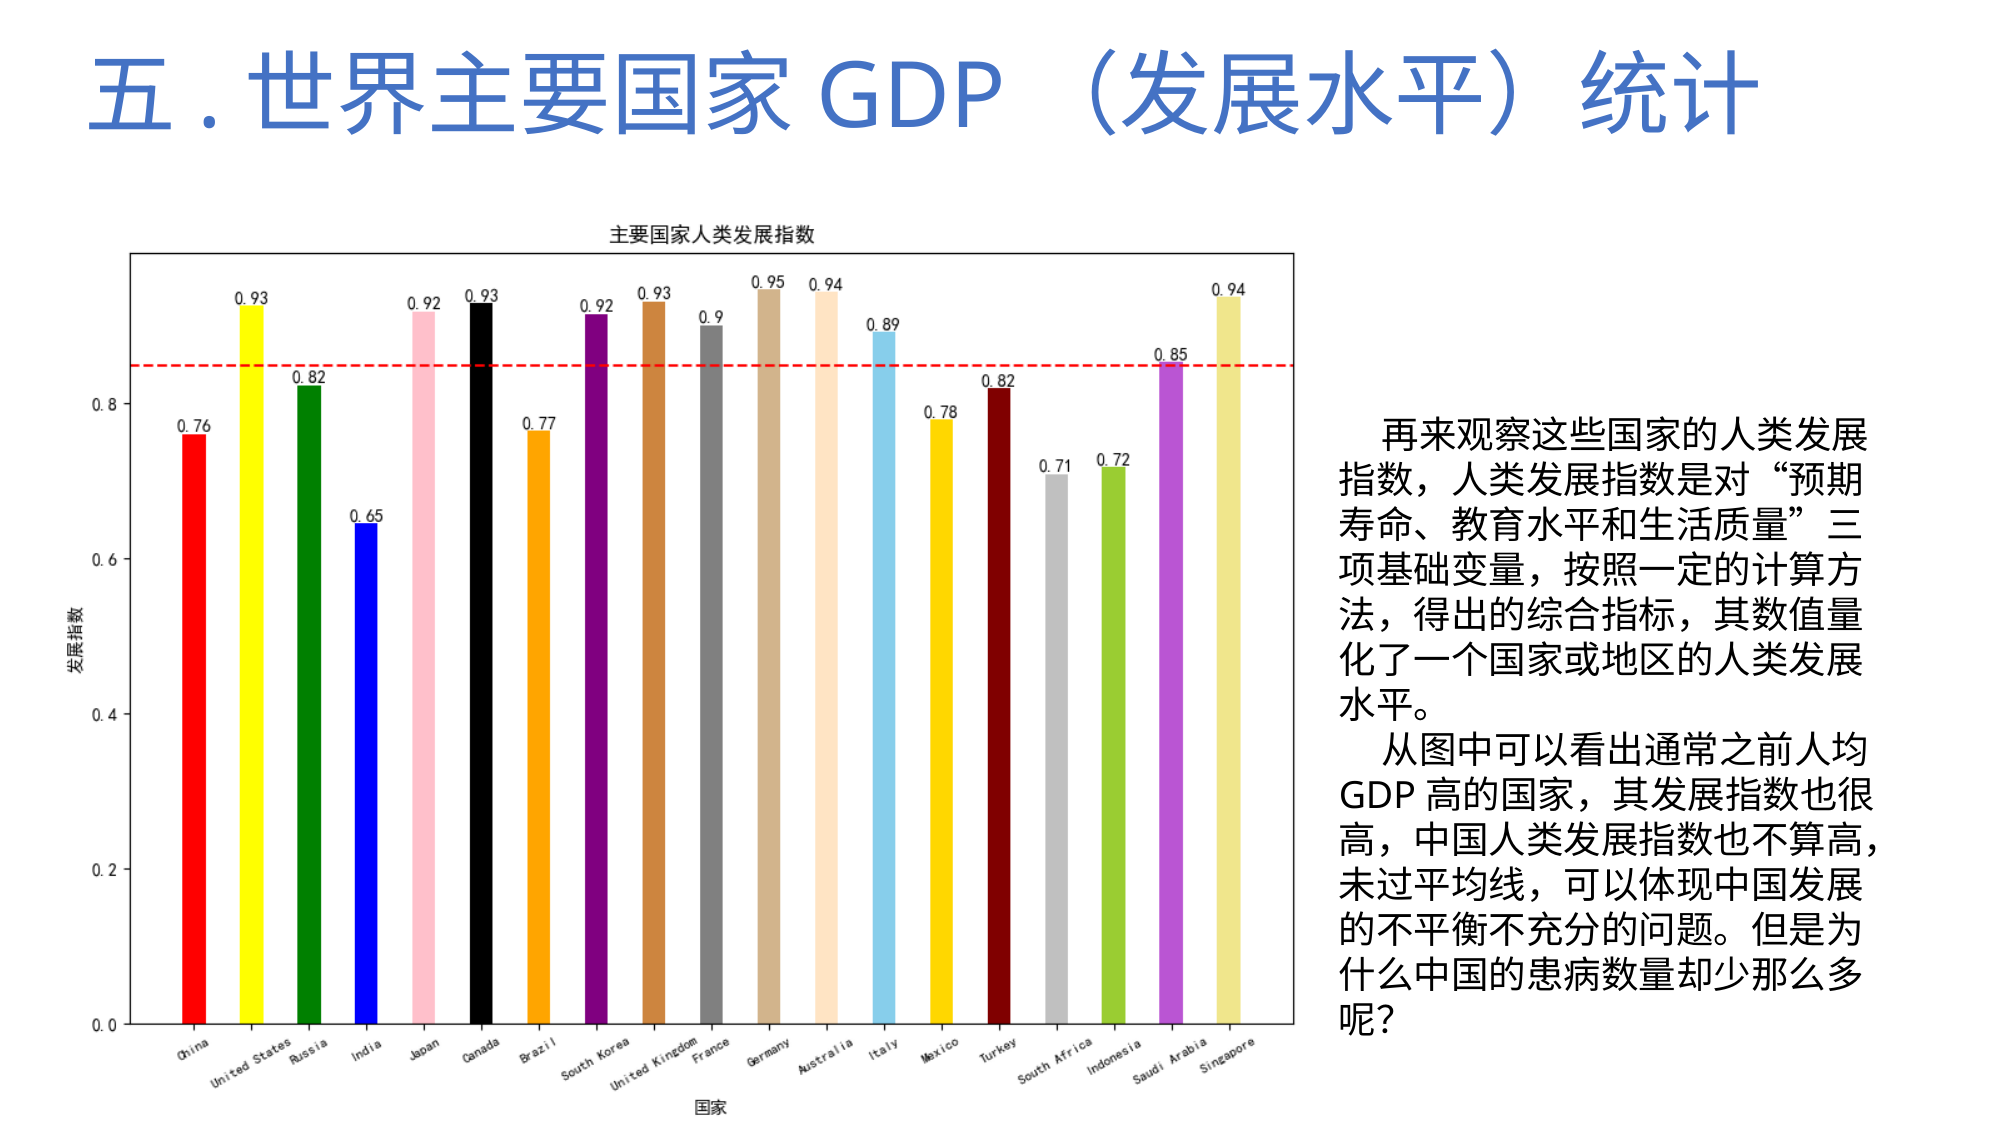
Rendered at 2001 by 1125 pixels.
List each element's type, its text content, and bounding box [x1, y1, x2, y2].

picture [46, 213, 1352, 1125]
text_box 五.世界主要国家GDP（发展水平）统计 [69, 28, 1852, 154]
text_box 再来观察这些国家的人类发展指数，人类发展指数是对“预期寿命、教育水平和生活质量”三项基础变量，按照一定的计算方法，得出的综合指标，其数值量化了一个国家或地区的人类发展水平。 从图中可以看出通常之前人均GDP高的国家，其发展指数也很高，中国人类发展指数也不算高，未过平均线，可以体现中国发展的不平衡不充分的问题。但是为什么中国的患病数量却少那么多呢？ [1352, 403, 1893, 1049]
